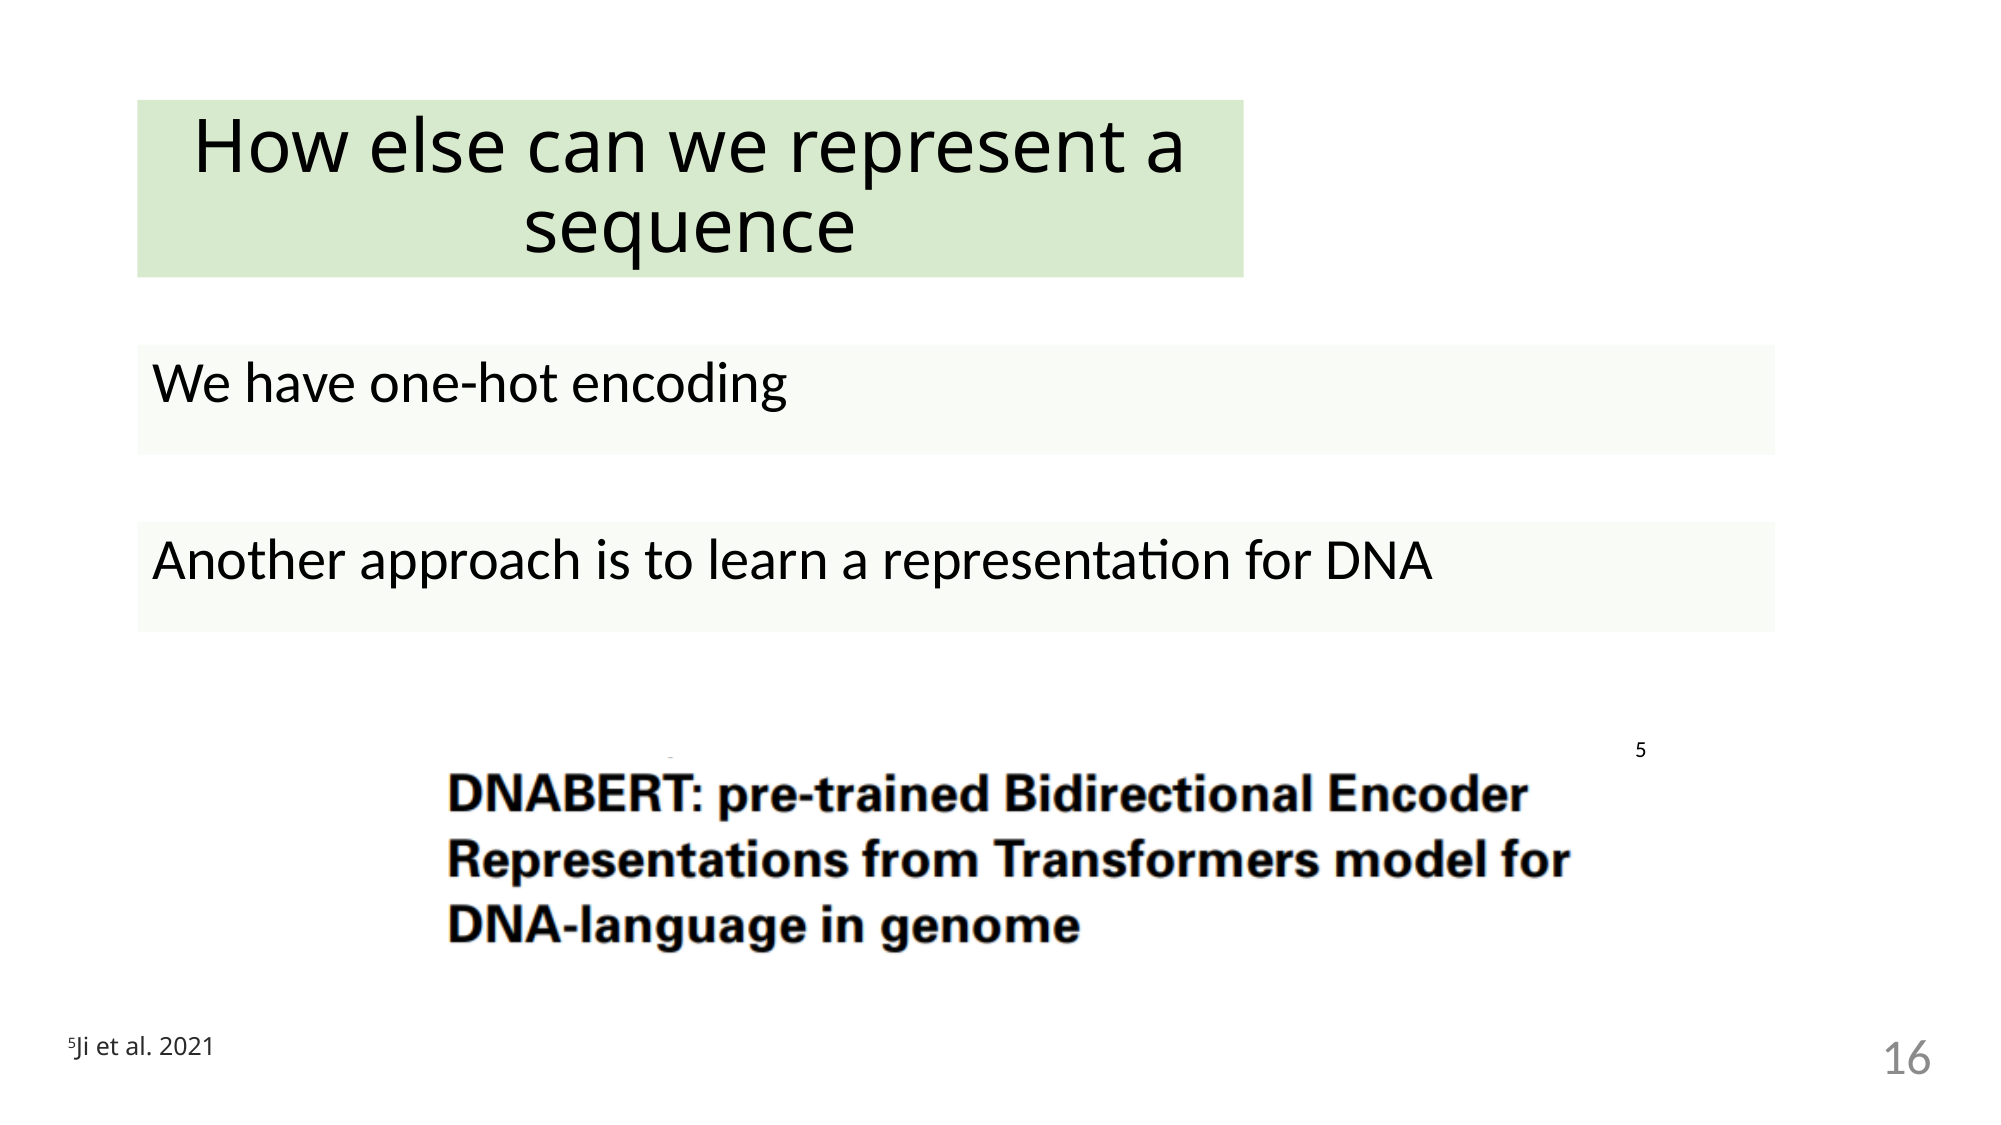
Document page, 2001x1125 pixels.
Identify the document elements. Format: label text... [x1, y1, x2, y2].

text_box 5Ji et al. 2021 [53, 1023, 1055, 1069]
picture [423, 757, 1640, 974]
text_box 5 [1620, 727, 1659, 770]
text_box We have one-hot encoding [137, 344, 1775, 455]
slide_number 16 [1496, 1024, 1947, 1084]
title How else can we represent a sequence [137, 99, 1244, 278]
text_box Another approach is to learn a representation for DNA [137, 521, 1775, 632]
